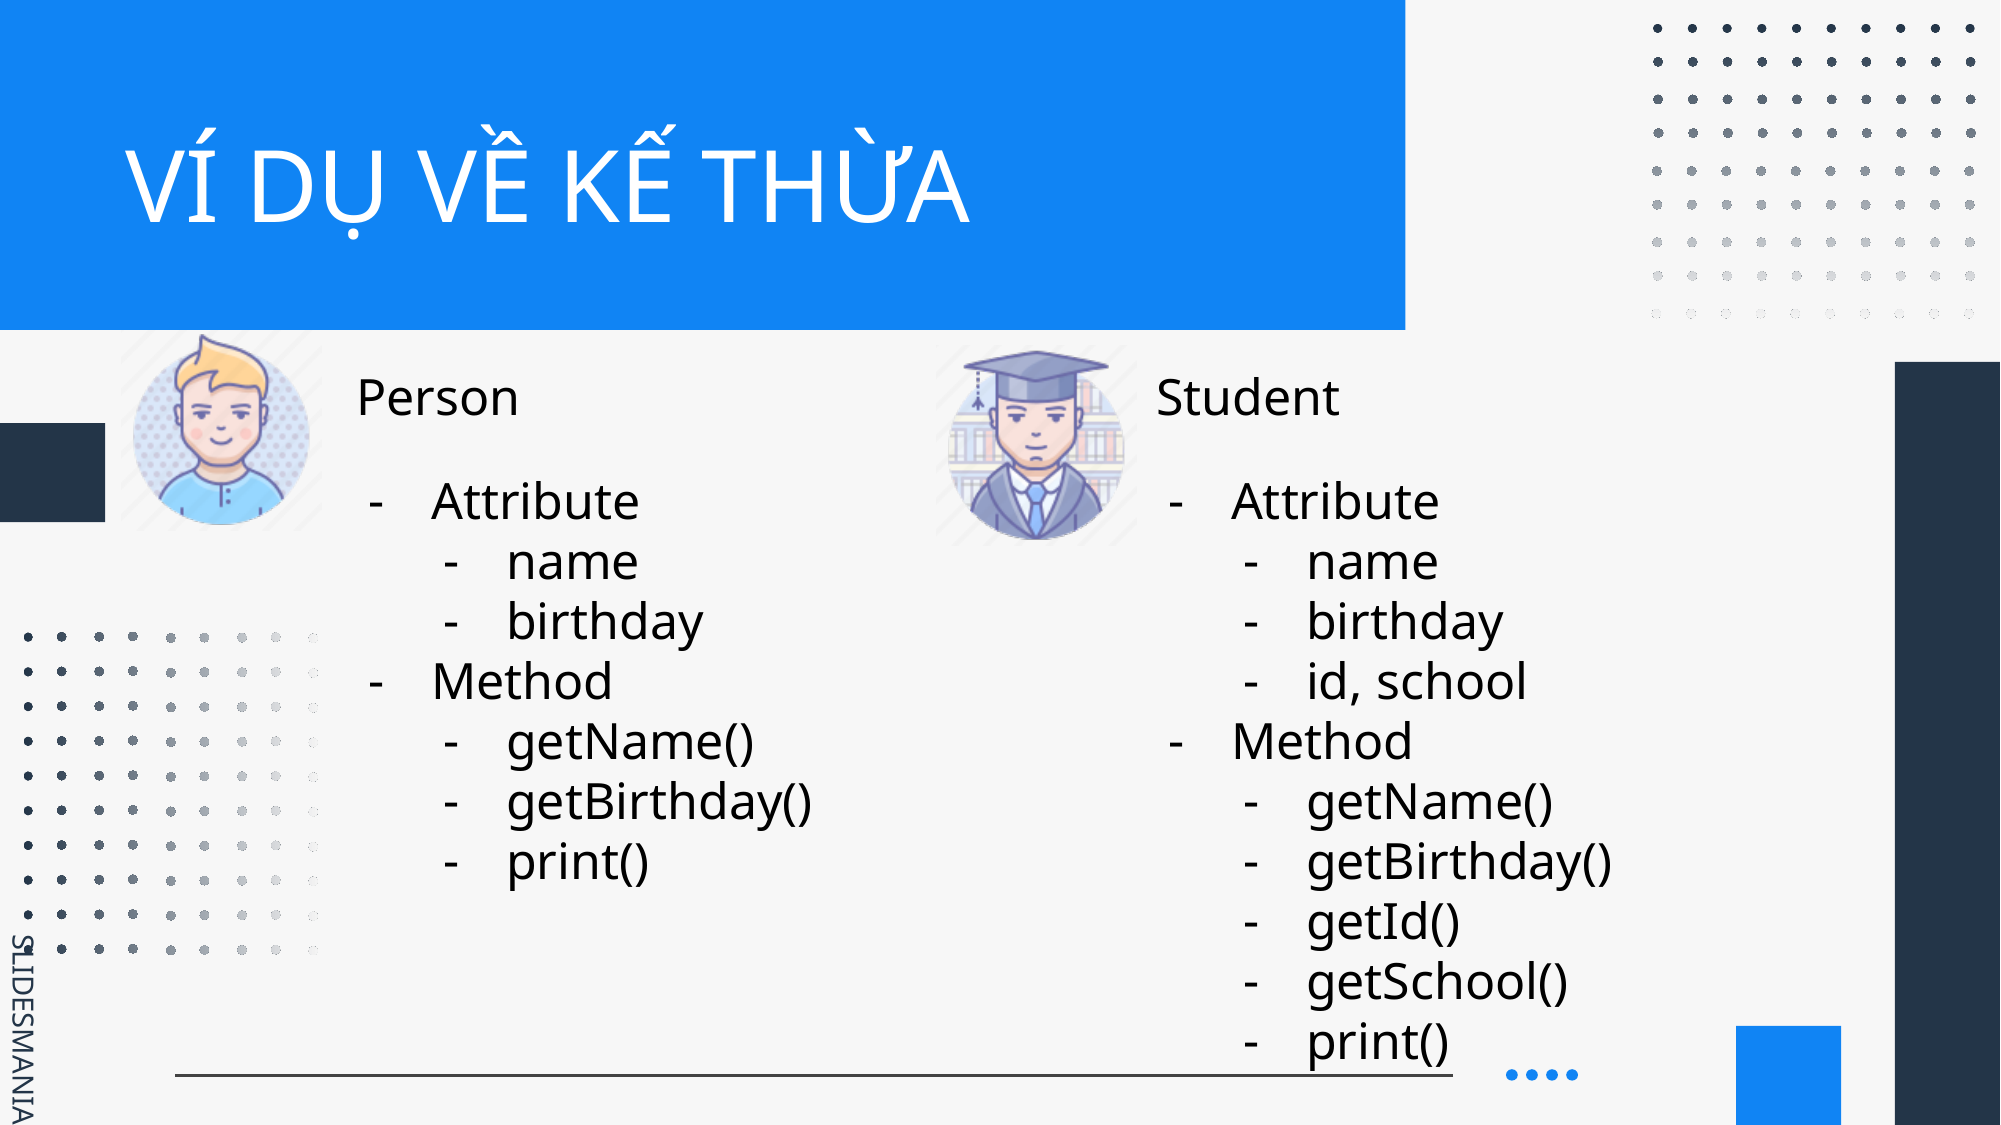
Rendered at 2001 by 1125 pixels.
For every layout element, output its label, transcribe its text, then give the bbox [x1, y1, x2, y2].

picture [120, 329, 322, 531]
picture [935, 345, 1137, 546]
list Student Attribute name birthday id, school Method getName() getBirthday() getId() getSchool() print() [1136, 345, 1719, 1092]
list Person Attribute name birthday Method getName() getBirthday() print() [336, 345, 873, 985]
title VÍ DỤ VỀ KẾ THỪA [105, 102, 1353, 228]
